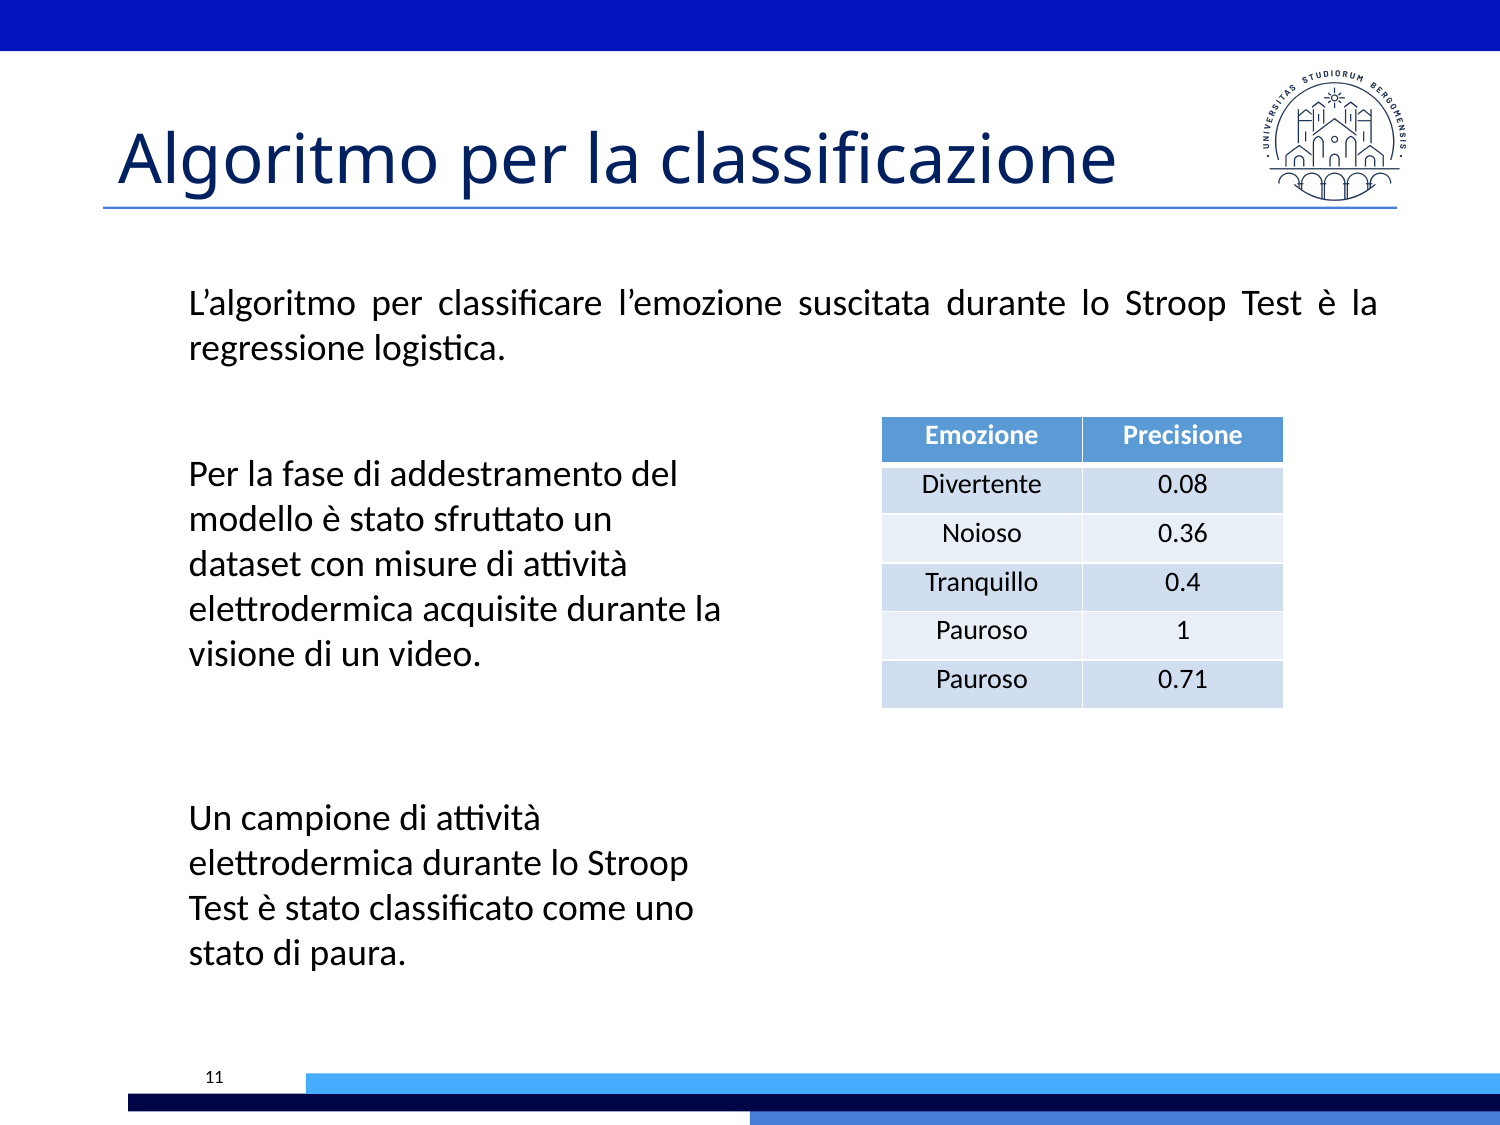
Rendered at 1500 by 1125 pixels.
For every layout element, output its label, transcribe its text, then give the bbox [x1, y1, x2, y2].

table_header Emozione [882, 417, 1082, 462]
text_box Per la fase di addestramento del modello è stato sfruttato un dataset con misure di attività elettrodermica acquisite durante la visione di un video. [174, 441, 742, 681]
table_cell 0.71 [1083, 661, 1283, 708]
table_cell Tranquillo [882, 564, 1082, 611]
title Algoritmo per la classificazione [103, 65, 1273, 207]
table_cell Noioso [882, 515, 1082, 562]
picture [1273, 70, 1406, 201]
table_cell Pauroso [882, 661, 1082, 708]
table_cell 0.08 [1083, 468, 1283, 513]
table_cell Divertente [882, 468, 1082, 513]
table_cell Pauroso [882, 612, 1082, 659]
table_cell 1 [1083, 612, 1283, 659]
table_header Precisione [1083, 417, 1283, 462]
table_cell 0.4 [1083, 564, 1283, 611]
text_box L’algoritmo per classificare l’emozione suscitata durante lo Stroop Test è la regressione logistica. [174, 270, 1395, 375]
text_box Un campione di attività elettrodermica durante lo Stroop Test è stato classificato come uno stato di paura. [174, 785, 742, 980]
table_cell 0.36 [1083, 515, 1283, 562]
